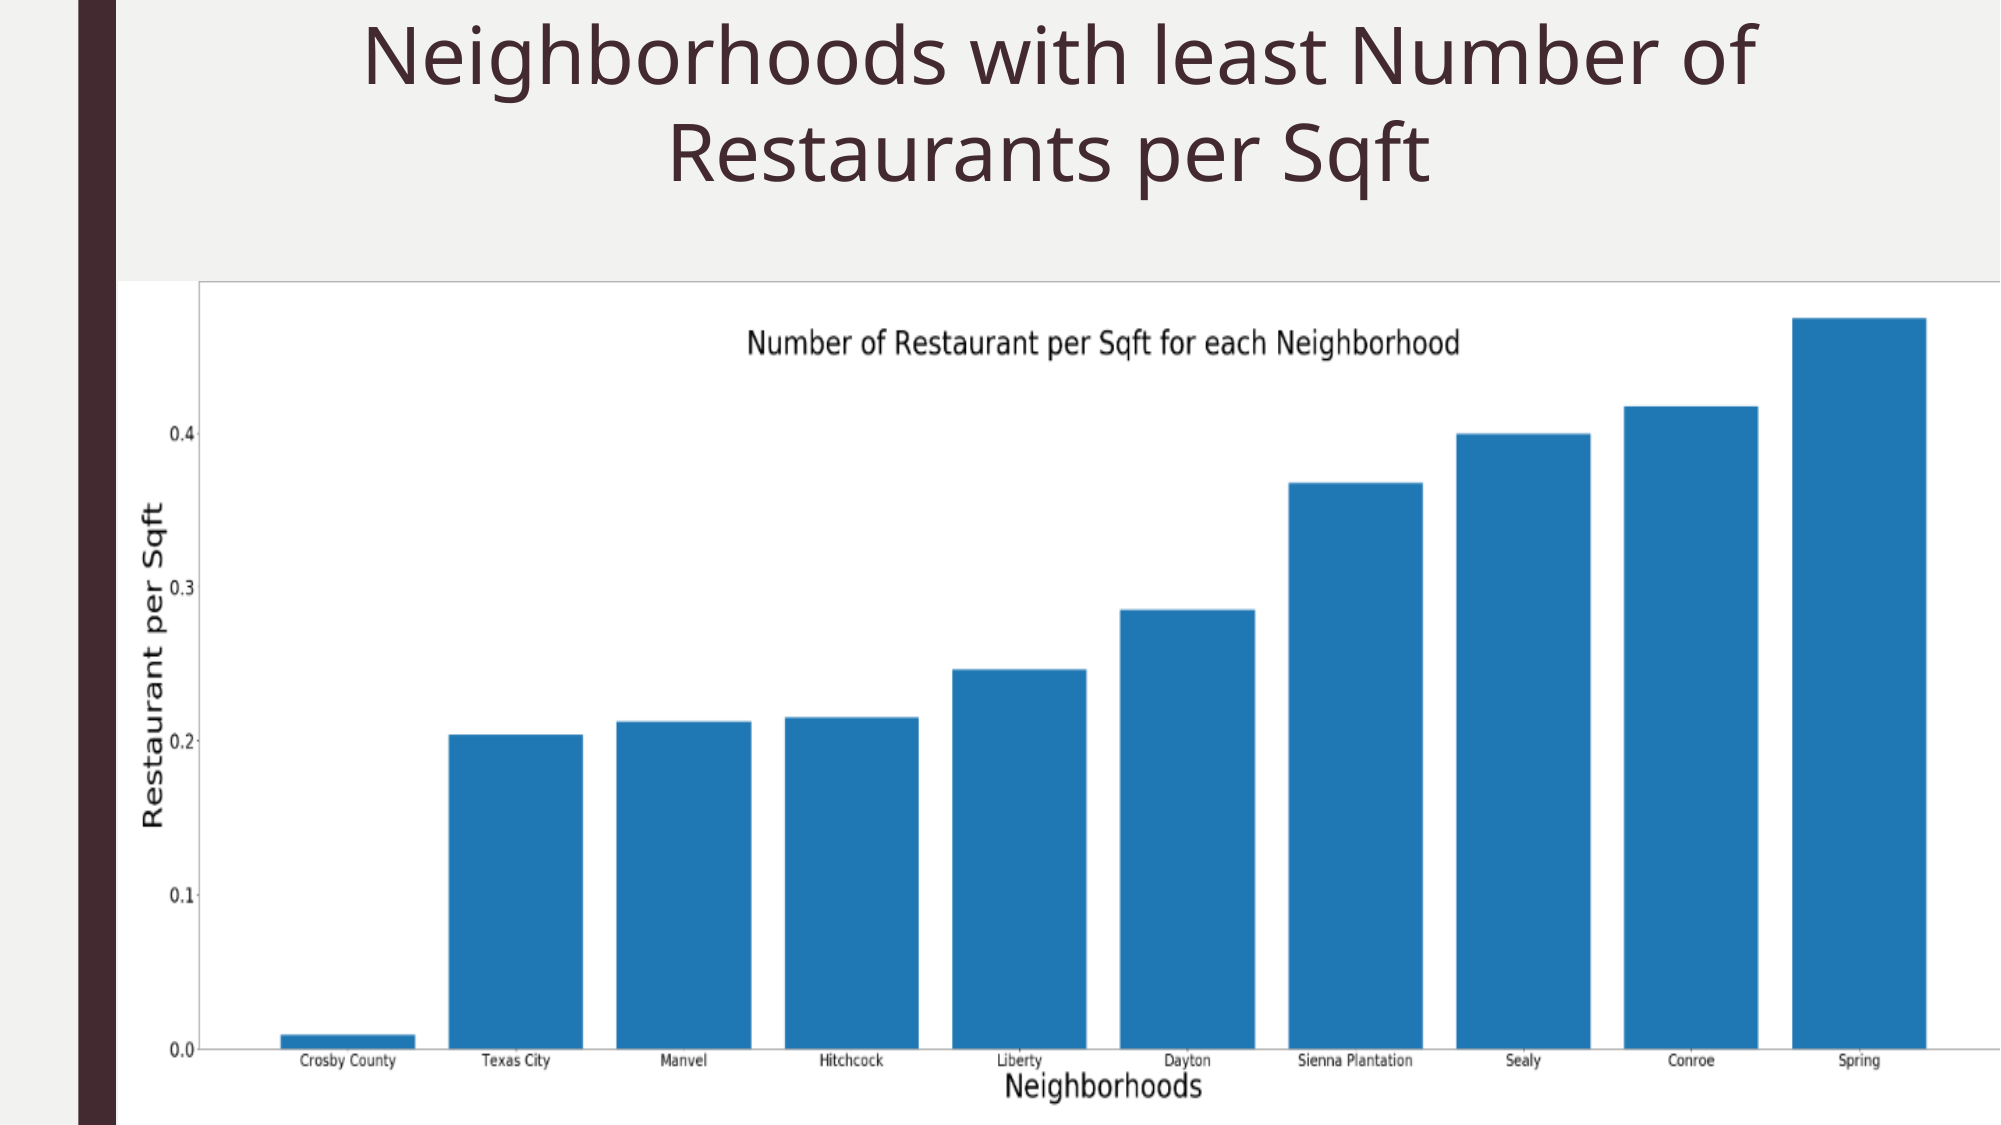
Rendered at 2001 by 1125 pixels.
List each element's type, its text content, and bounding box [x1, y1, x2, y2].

picture [118, 281, 2000, 1125]
text_box Neighborhoods with least Number of Restaurants per Sqft [118, 0, 2000, 281]
